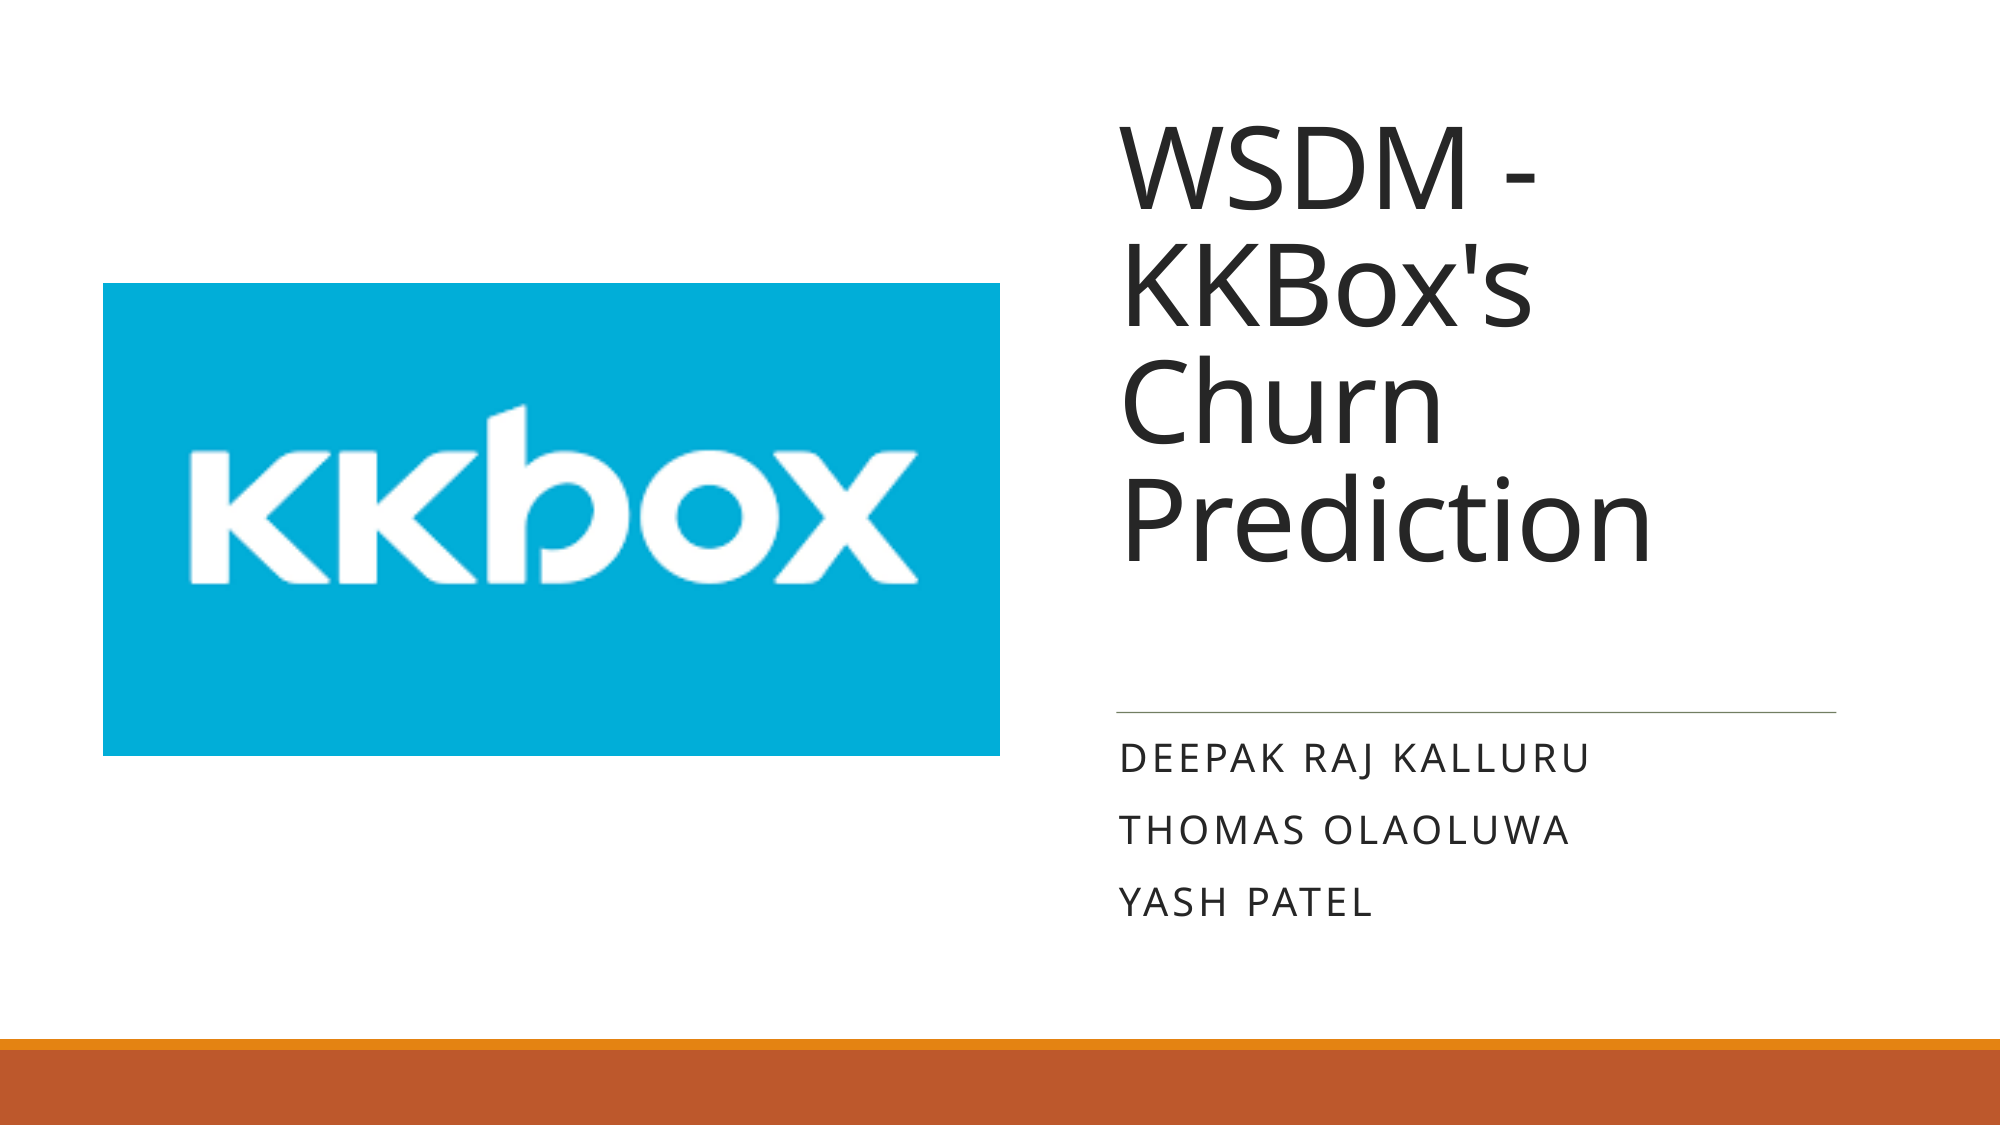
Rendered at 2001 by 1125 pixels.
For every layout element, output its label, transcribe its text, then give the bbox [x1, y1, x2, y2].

picture [773, 450, 918, 584]
text_box [0, 1038, 2000, 1051]
subtitle Deepak raj kalluru Thomas olaoluwa Yash patel [1103, 730, 1897, 935]
picture [189, 450, 331, 584]
picture [337, 450, 478, 584]
picture [487, 404, 631, 584]
picture [640, 450, 779, 584]
text_box [0, 1051, 2000, 1125]
text_box [0, 0, 2000, 1038]
title WSDM - KKBox's Churn Prediction [1103, 104, 1894, 710]
